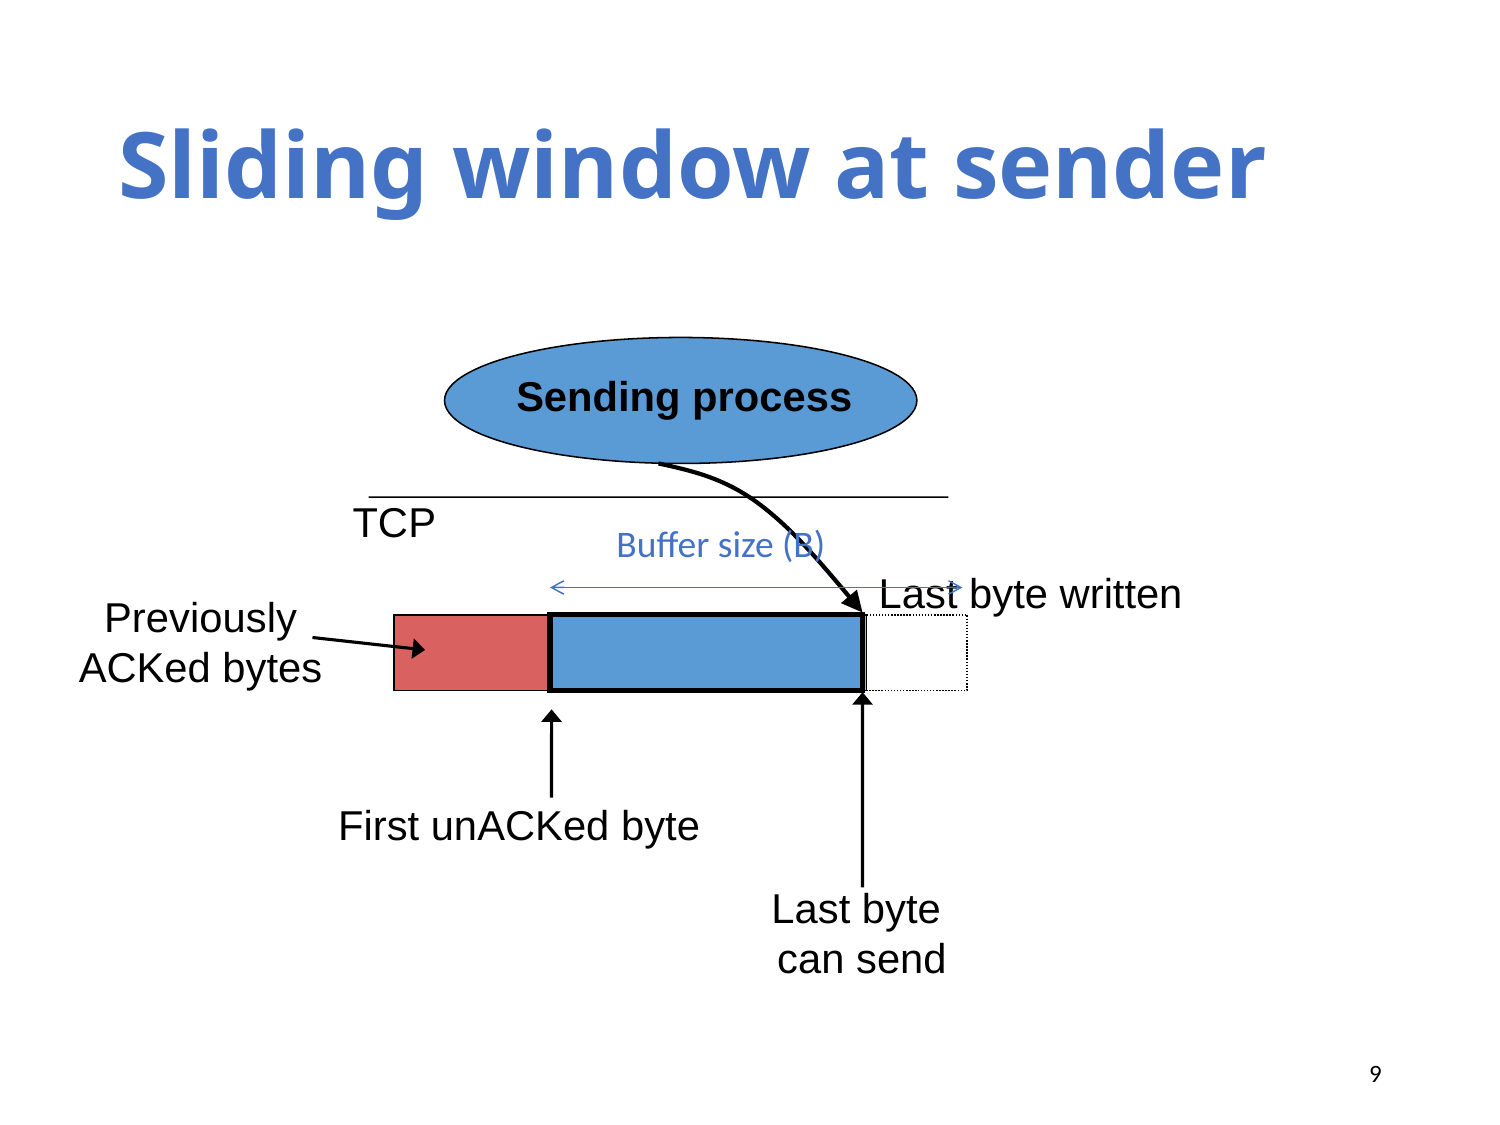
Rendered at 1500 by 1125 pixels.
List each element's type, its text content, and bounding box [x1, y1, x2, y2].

text_box [866, 625, 968, 691]
text_box [541, 709, 562, 791]
text_box Sending process [501, 362, 868, 428]
text_box Previously ACKed bytes [63, 583, 338, 699]
text_box [852, 692, 873, 874]
text_box TCP [337, 488, 451, 554]
text_box Buffer size (B) [601, 512, 841, 573]
text_box [312, 637, 425, 659]
title Sliding window at sender [103, 59, 1397, 278]
text_box [658, 463, 770, 512]
text_box [549, 614, 863, 691]
text_box [394, 614, 549, 691]
slide_number 9 [1059, 1042, 1397, 1103]
text_box [829, 588, 863, 613]
text_box Last byte can send [756, 874, 968, 990]
text_box [444, 337, 917, 464]
text_box [808, 573, 842, 587]
text_box Last byte written [863, 559, 1198, 625]
text_box First unACKed byte [323, 791, 716, 857]
